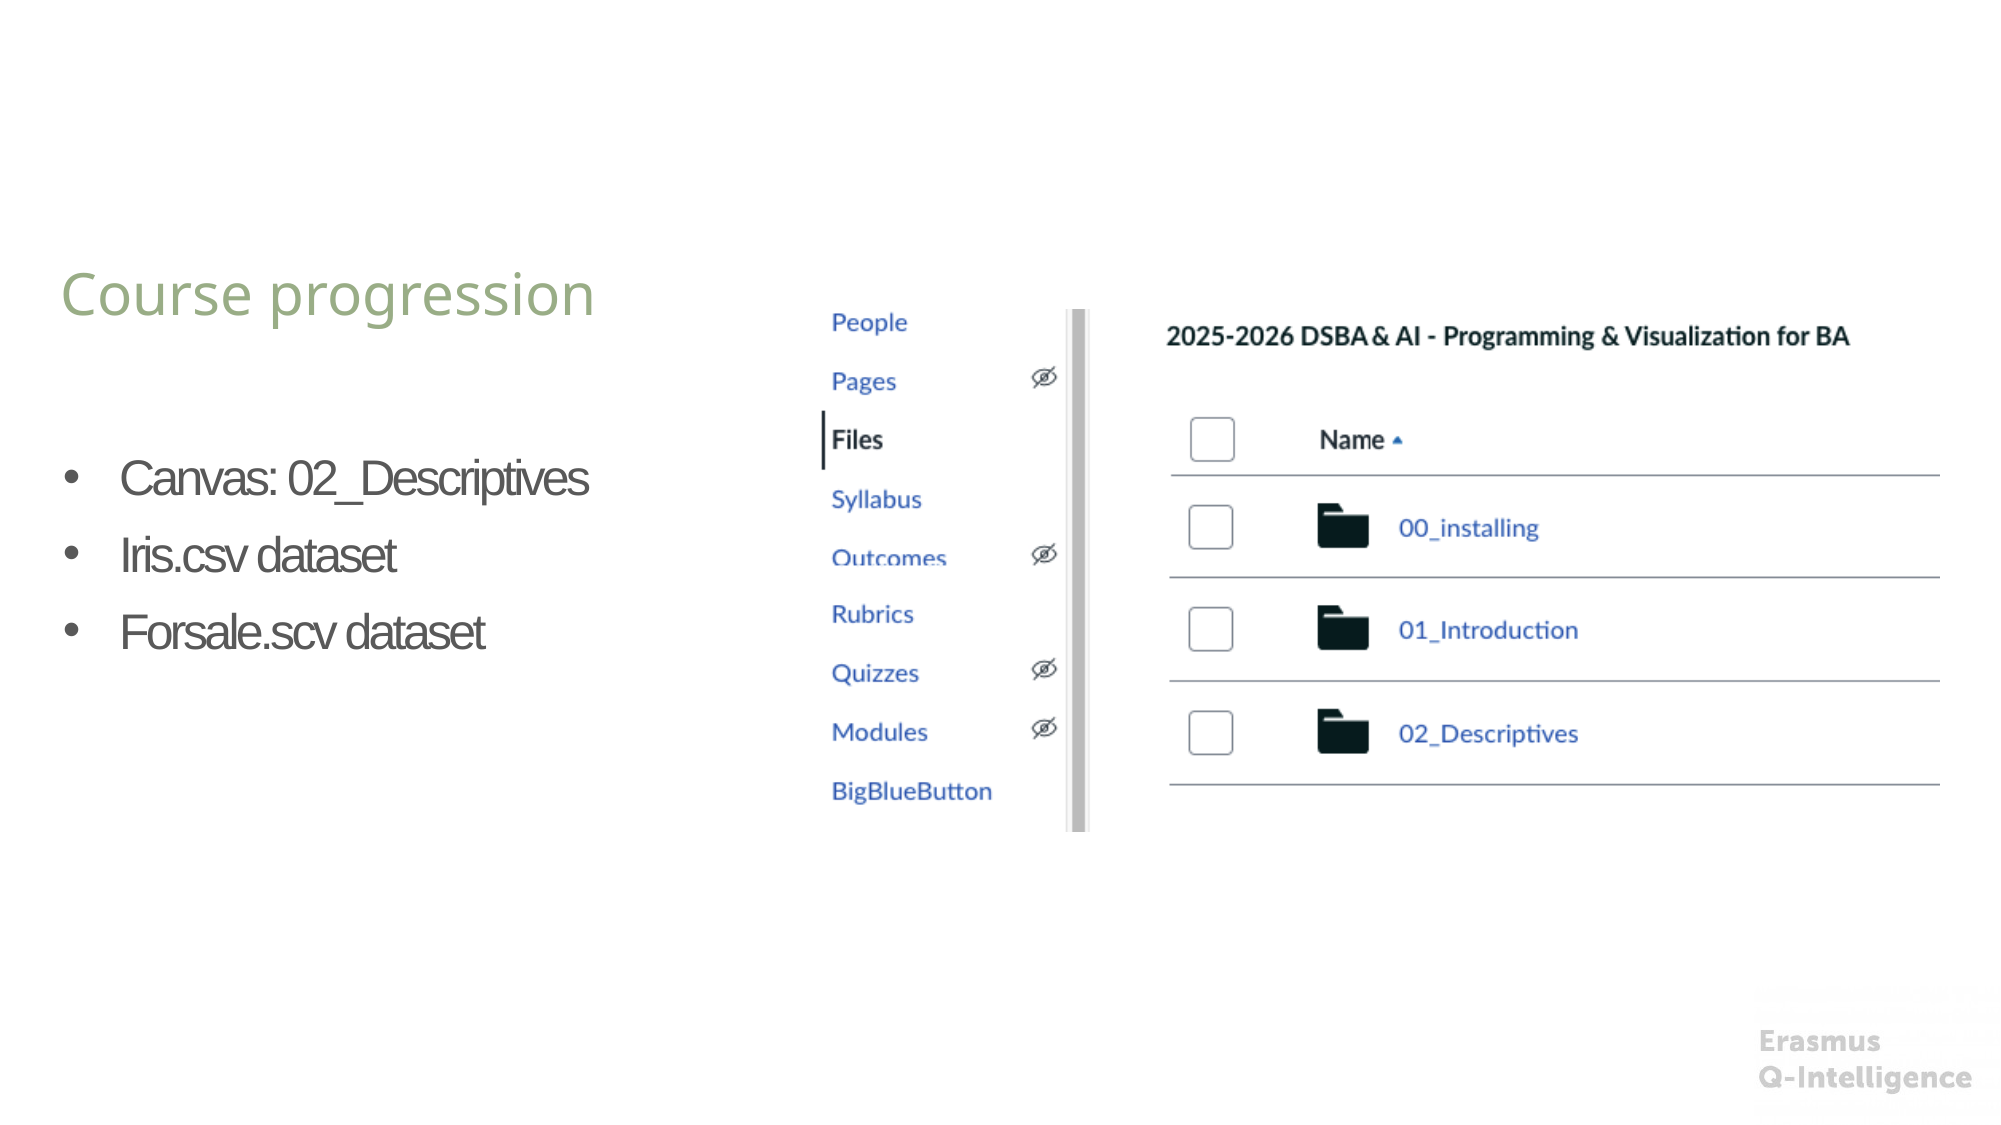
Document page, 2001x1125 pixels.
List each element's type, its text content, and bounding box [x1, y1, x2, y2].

picture [1754, 986, 2000, 1125]
title Course progression [60, 190, 625, 394]
picture [803, 309, 1940, 833]
list Canvas: 02_Descriptives Iris.csv dataset Forsale.scv dataset [60, 445, 763, 972]
